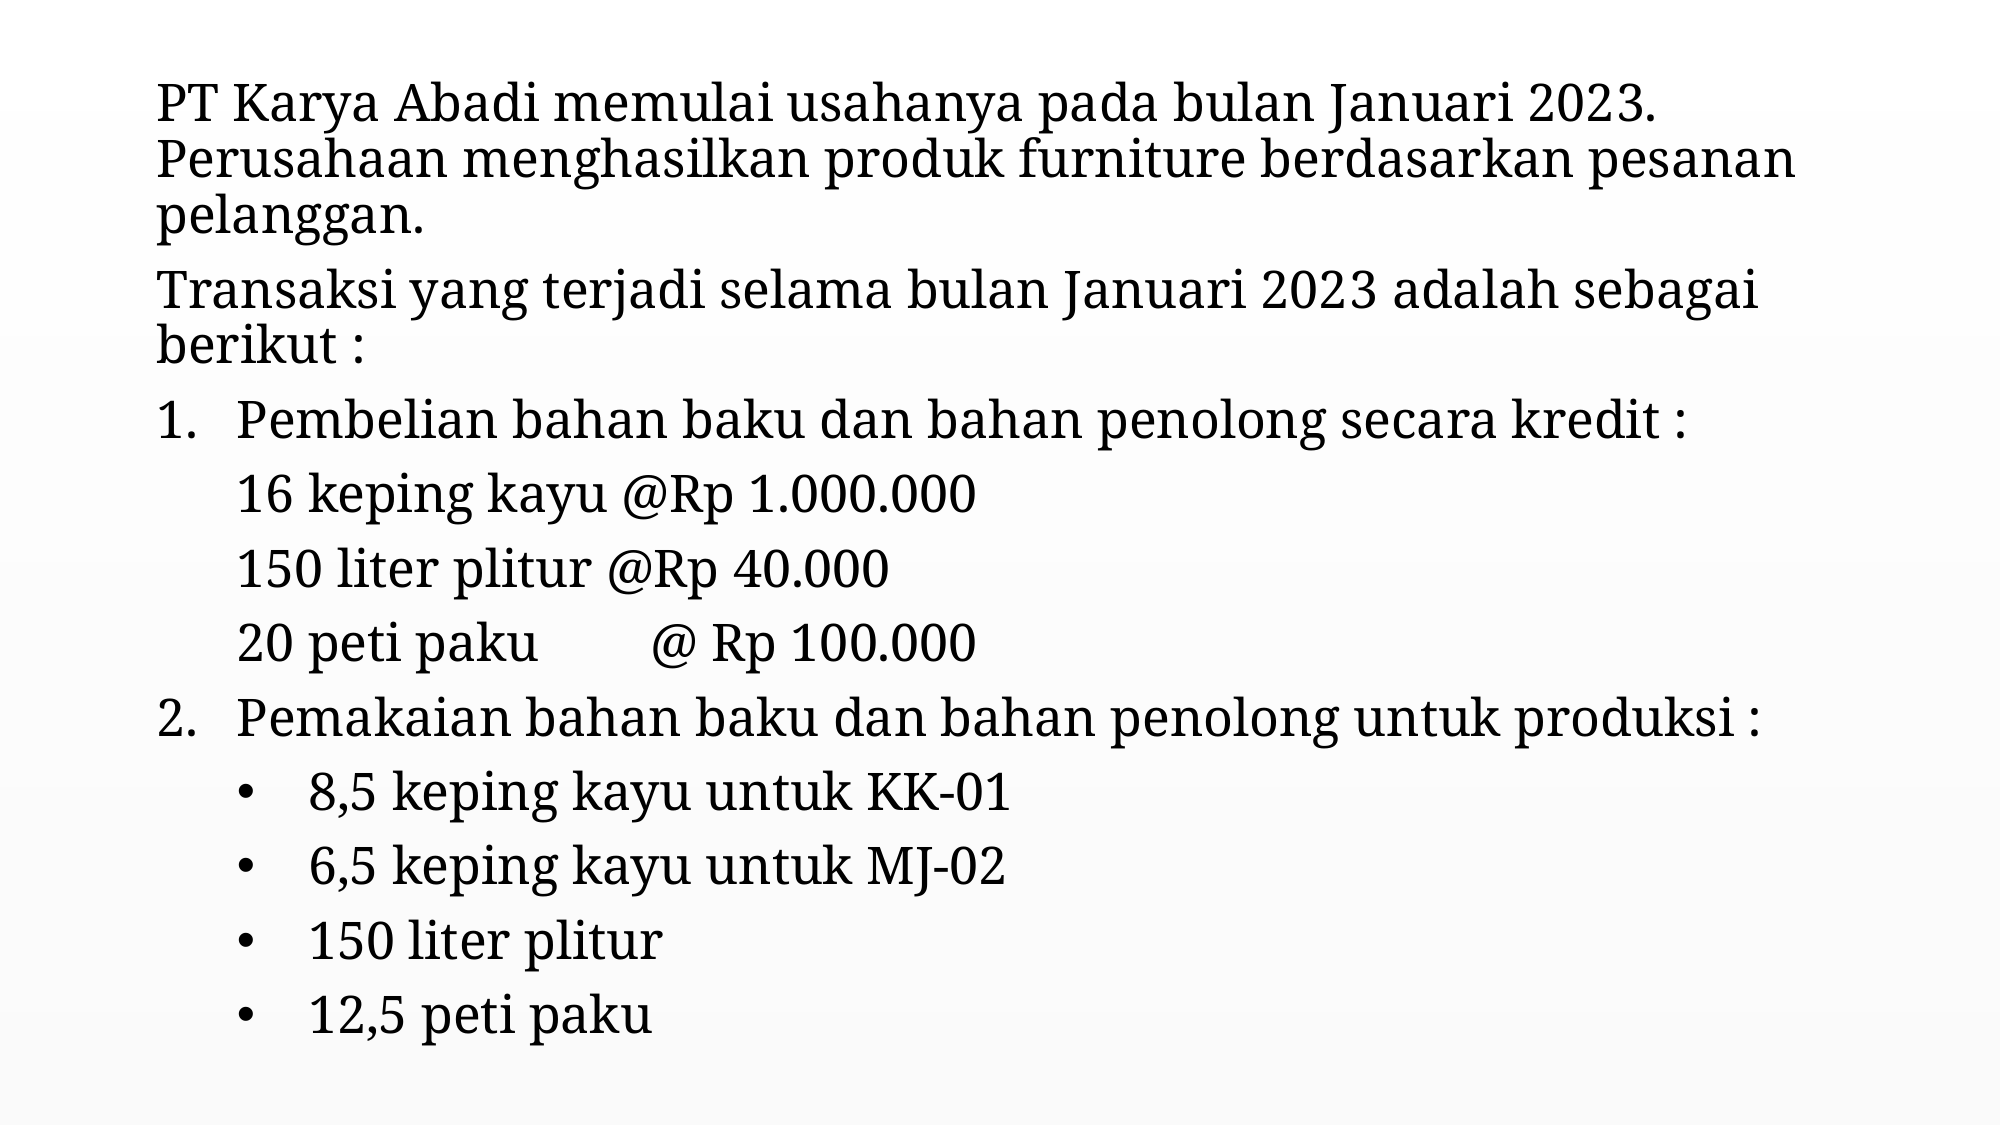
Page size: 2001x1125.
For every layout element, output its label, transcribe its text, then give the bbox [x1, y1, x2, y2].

list PT Karya Abadi memulai usahanya pada bulan Januari 2023. Perusahaan menghasilkan produk furniture berdasarkan pesanan pelanggan. Transaksi yang terjadi selama bulan Januari 2023 adalah sebagai berikut : Pembelian bahan baku dan bahan penolong secara kredit : 16 keping kayu @Rp 1.000.000 150 liter plitur @Rp 40.000 20 peti paku @ Rp 100.000 Pemakaian bahan baku dan bahan penolong untuk produksi : 8,5 keping kayu untuk KK-01 6,5 keping kayu untuk MJ-02 150 liter plitur 12,5 peti paku [141, 69, 1857, 1057]
